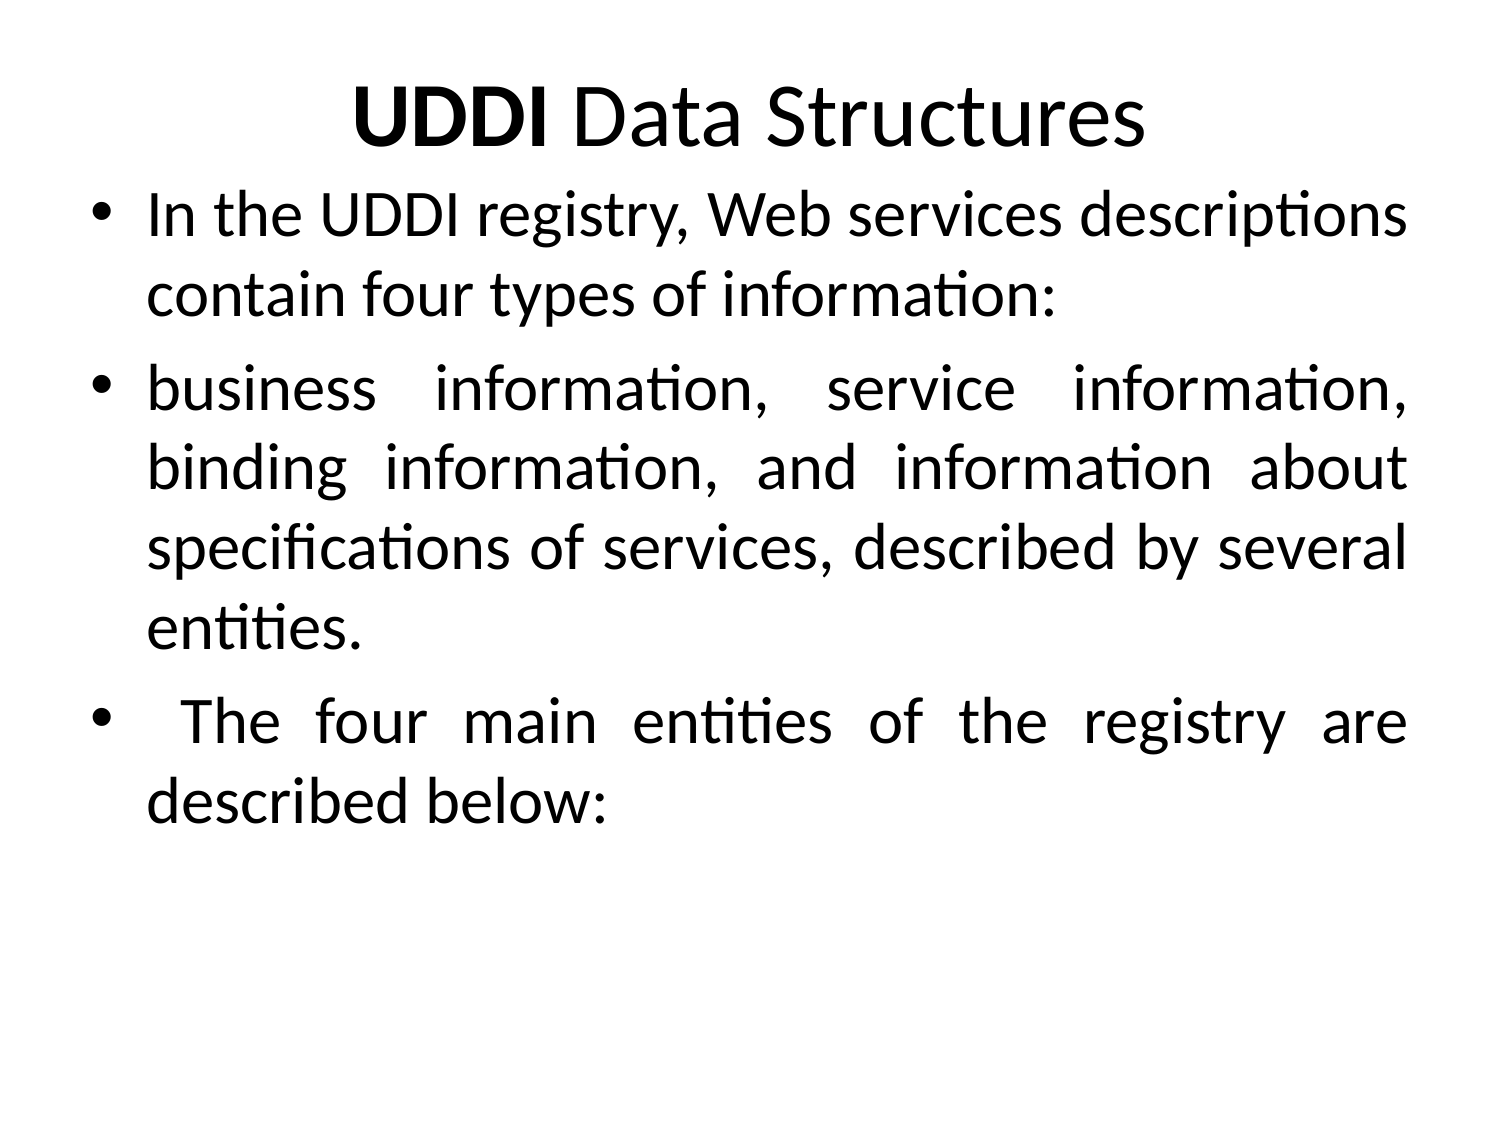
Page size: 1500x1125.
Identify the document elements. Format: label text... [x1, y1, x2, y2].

list In the UDDI registry, Web services descriptions contain four types of information: business information, service information, binding information, and information about specifications of services, described by several entities. The four main entities of the registry are described below: [75, 162, 1425, 1005]
title UDDI Data Structures [75, 45, 1425, 162]
